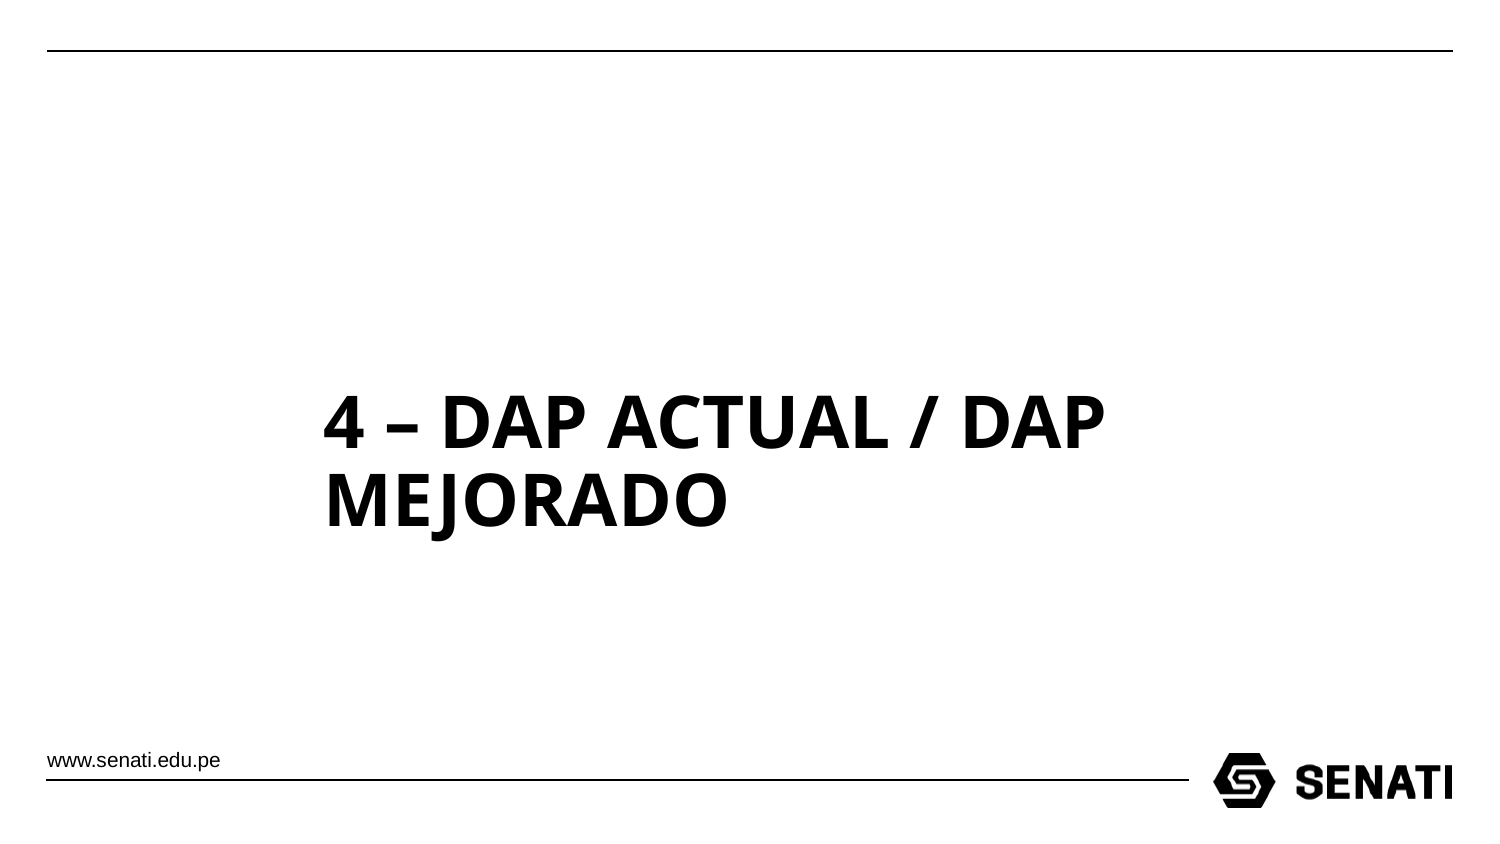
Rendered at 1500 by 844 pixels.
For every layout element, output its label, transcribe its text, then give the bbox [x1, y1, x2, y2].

list 4 – DAP ACTUAL / DAP MEJORADO [323, 385, 1177, 459]
